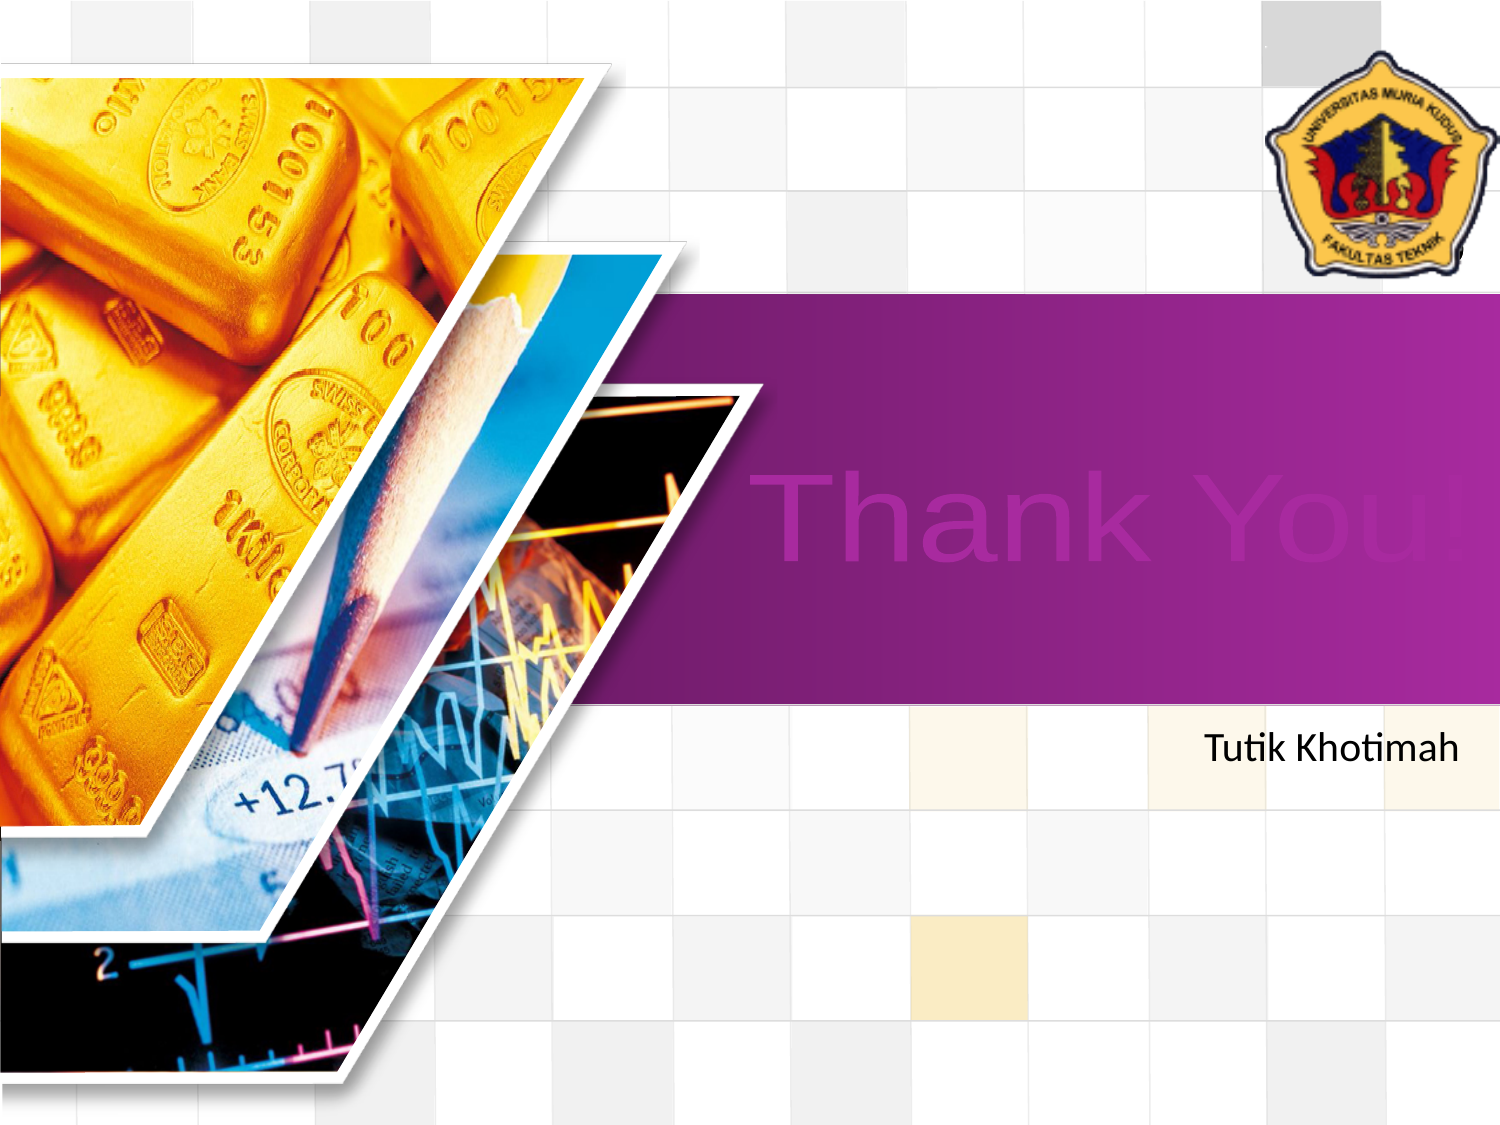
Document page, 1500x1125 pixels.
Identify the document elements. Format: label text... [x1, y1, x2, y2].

picture [0, 50, 778, 1125]
picture [751, 476, 778, 484]
subtitle Tutik Khotimah [749, 712, 1476, 813]
picture [1265, 46, 1500, 282]
